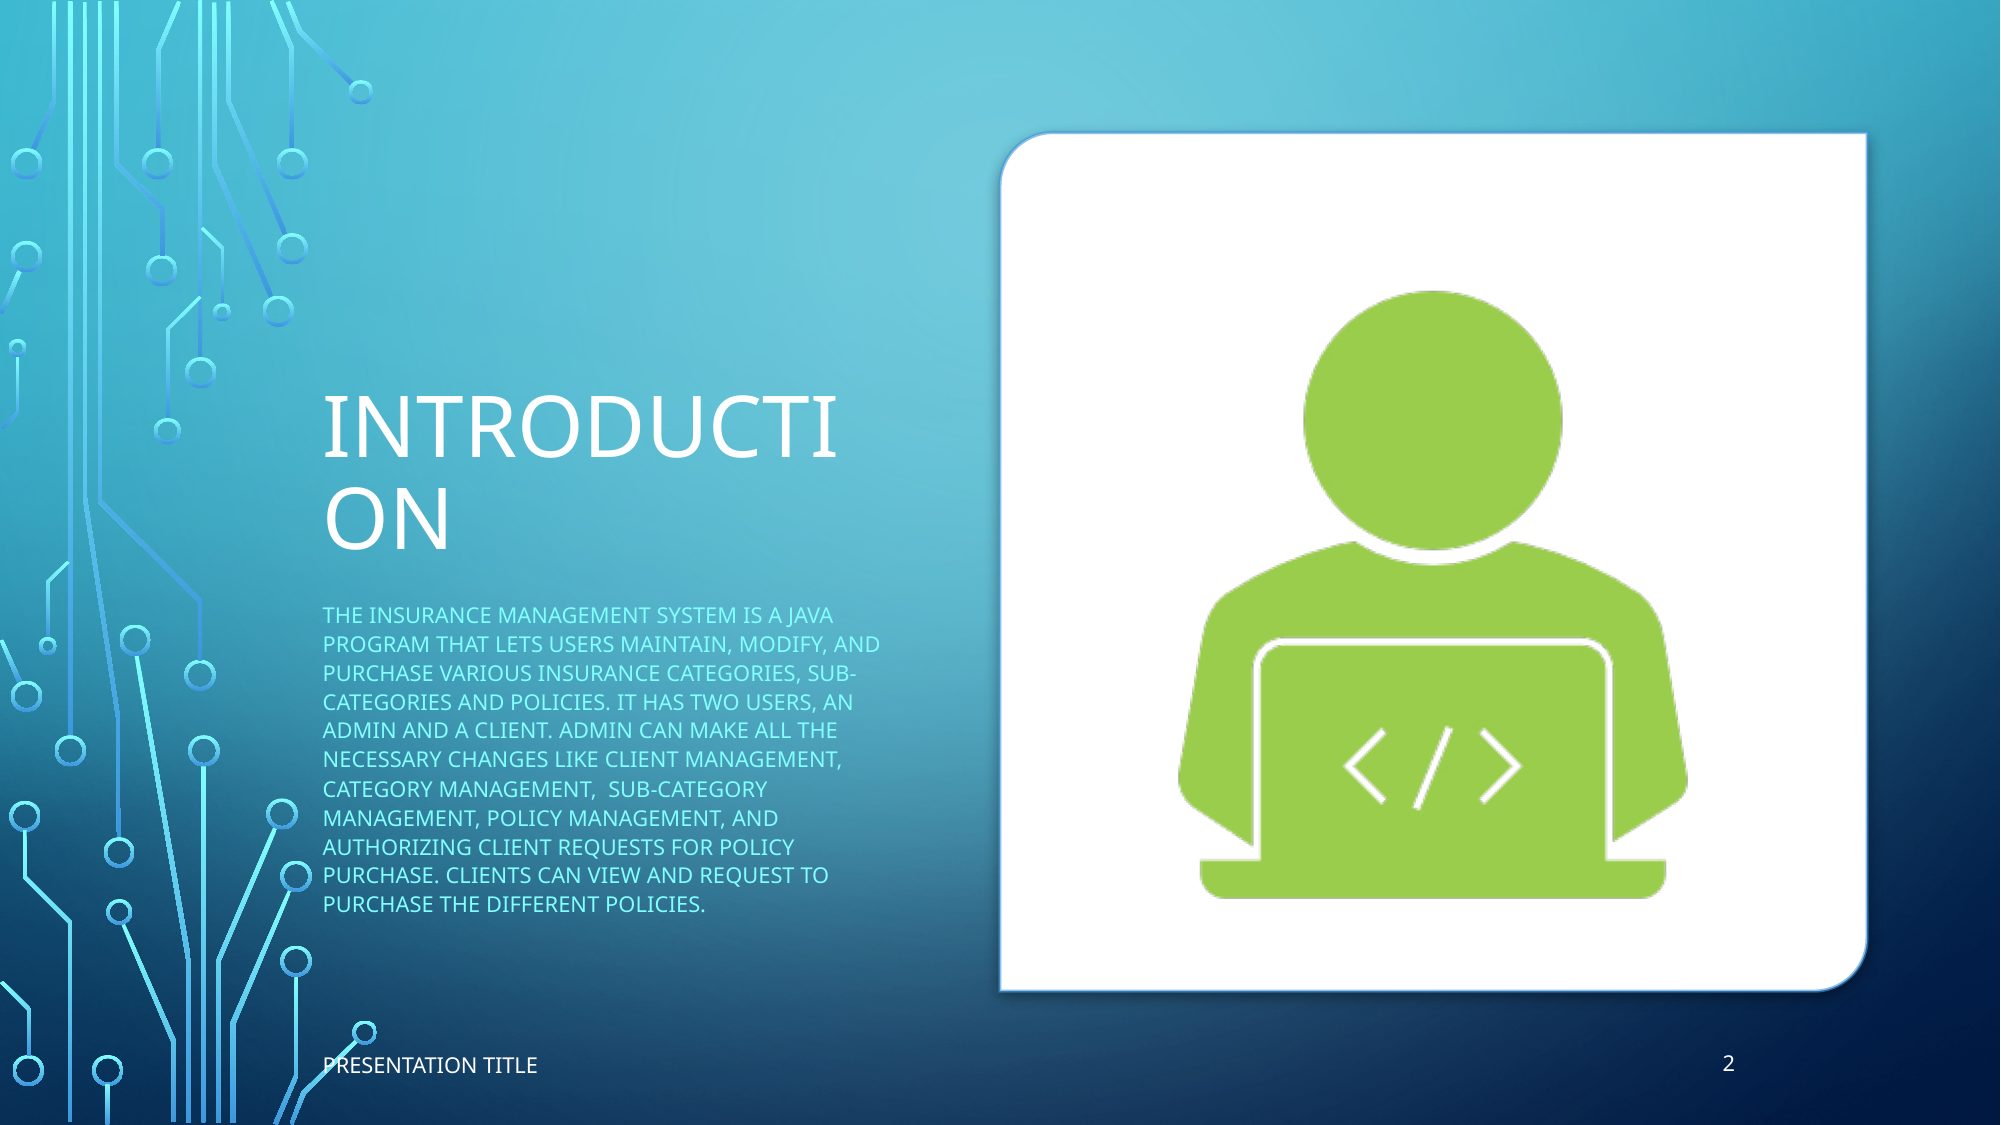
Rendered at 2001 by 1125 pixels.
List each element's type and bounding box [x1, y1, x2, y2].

picture [379, 0, 2000, 1125]
text_box [0, 0, 379, 1125]
